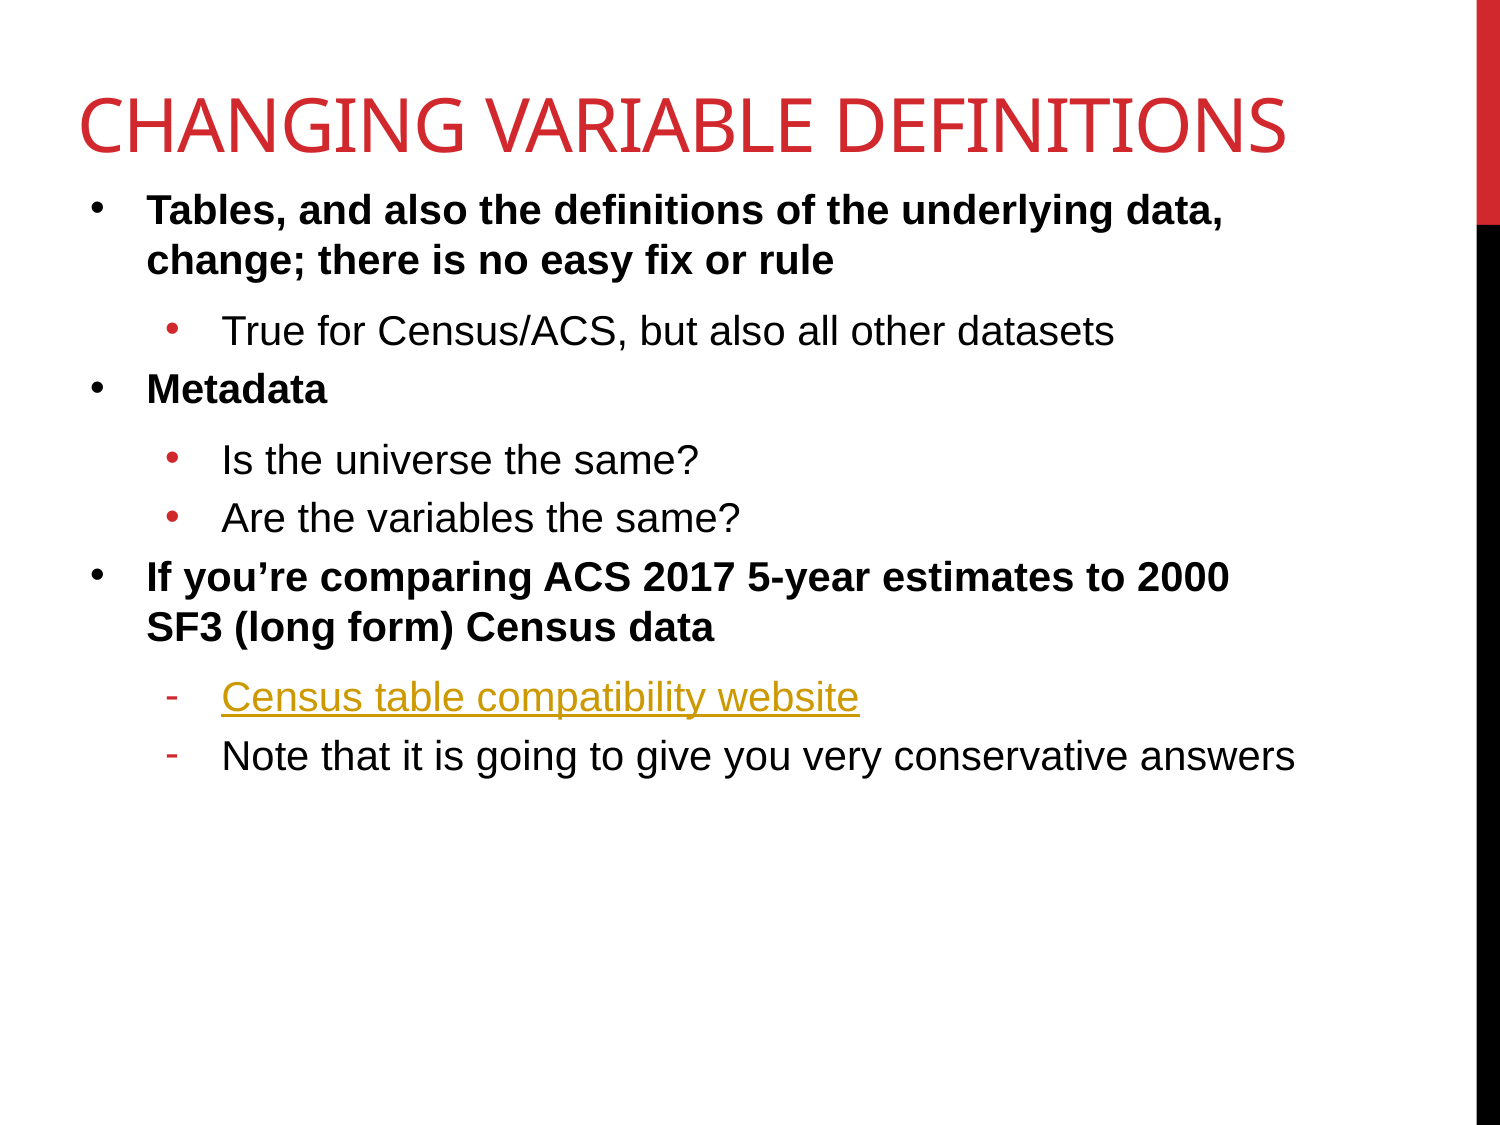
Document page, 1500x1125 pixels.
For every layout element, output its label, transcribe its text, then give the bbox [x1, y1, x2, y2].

title Changing Variable definitions [62, 50, 1400, 175]
list Tables, and also the definitions of the underlying data, change; there is no easy fix or rule True for Census/ACS, but also all other datasets Metadata Is the universe the same? Are the variables the same? If you’re comparing ACS 2017 5-year estimates to 2000 SF3 (long form) Census data Census table compatibility website Note that it is going to give you very conservative answers [75, 174, 1325, 800]
